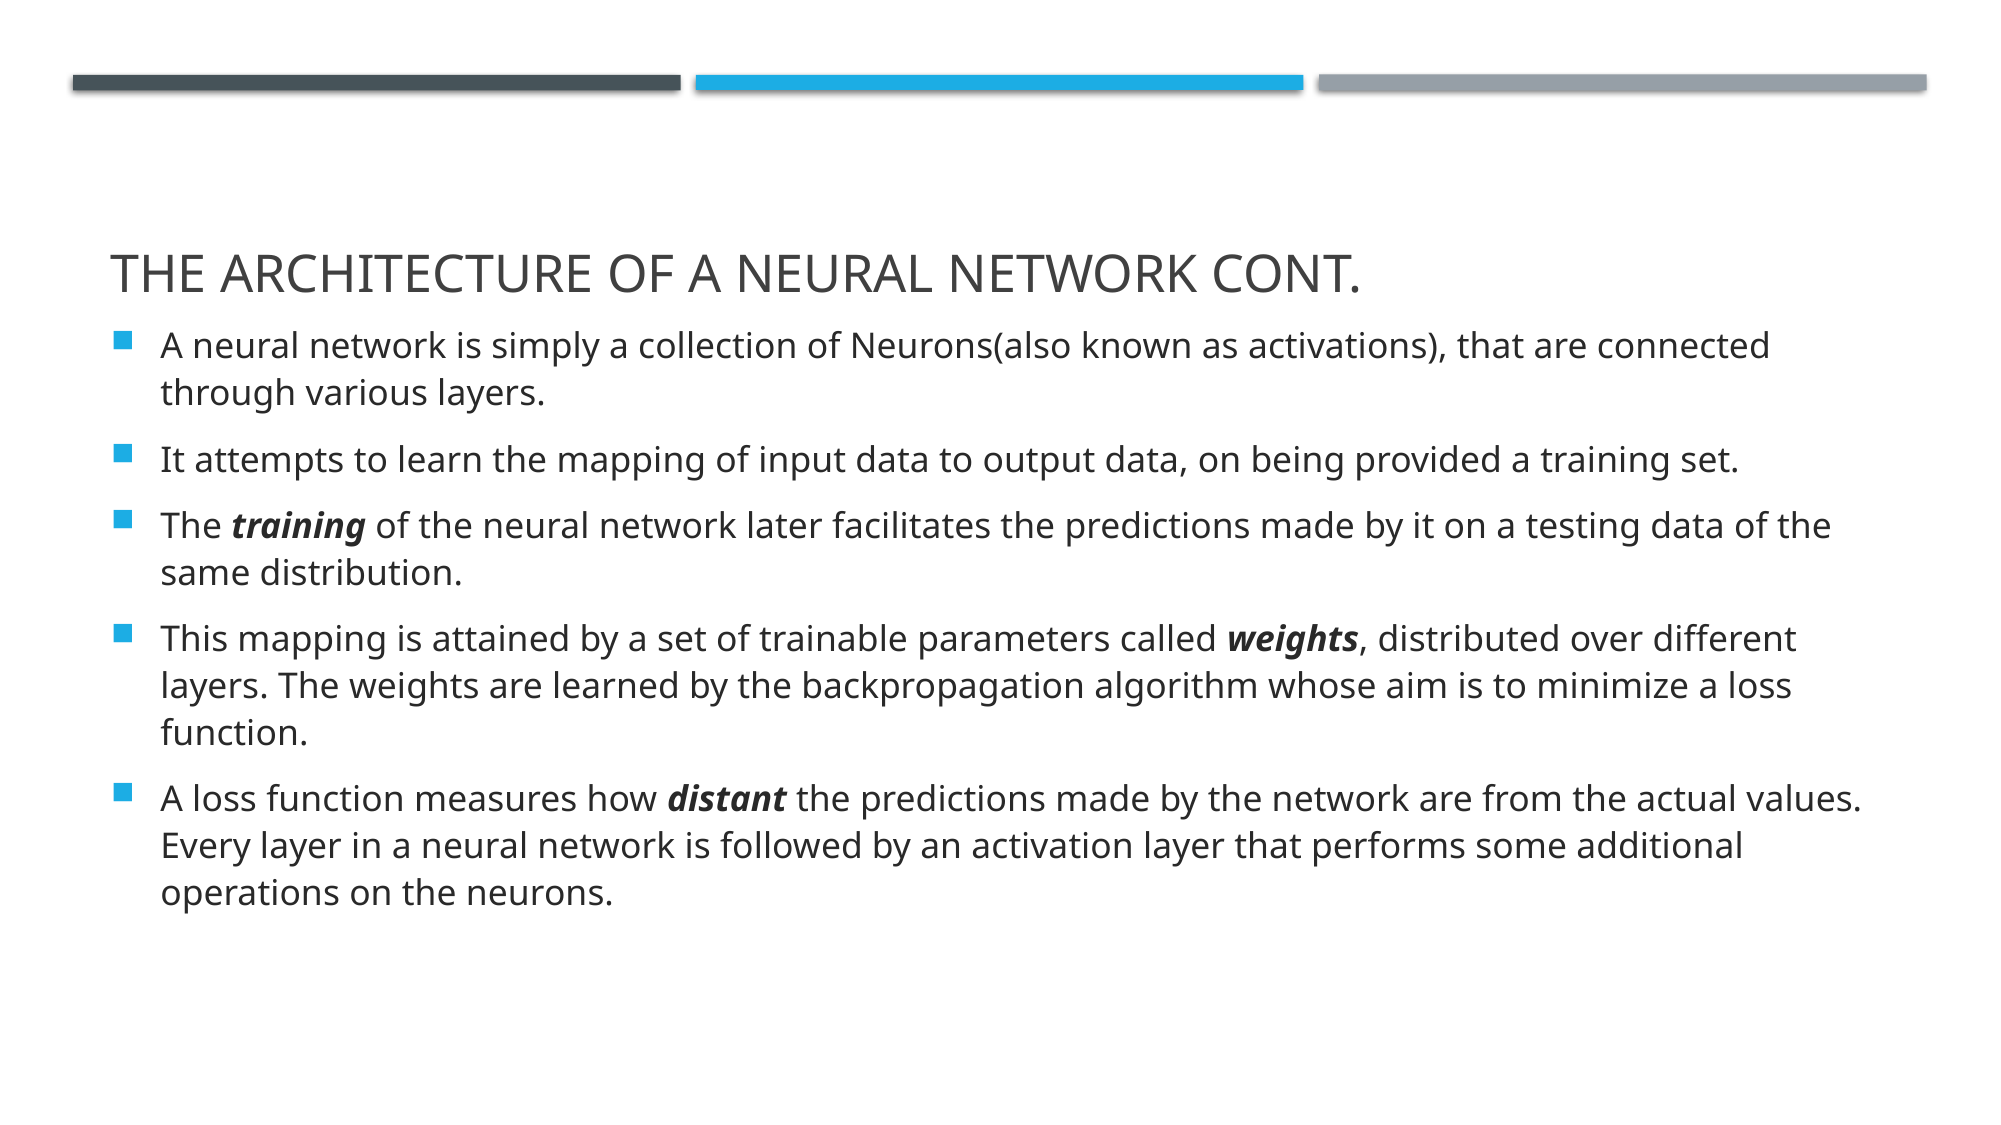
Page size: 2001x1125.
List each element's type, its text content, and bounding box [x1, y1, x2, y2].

list A neural network is simply a collection of Neurons(also known as activations), that are connected through various layers. It attempts to learn the mapping of input data to output data, on being provided a training set. The training of the neural network later facilitates the predictions made by it on a testing data of the same distribution. This mapping is attained by a set of trainable parameters called weights, distributed over different layers. The weights are learned by the backpropagation algorithm whose aim is to minimize a loss function. A loss function measures how distant the predictions made by the network are from the actual values. Every layer in a neural network is followed by an activation layer that performs some additional operations on the neurons. [95, 383, 1905, 981]
title The architecture of a Neural Network cont. [95, 115, 1905, 311]
